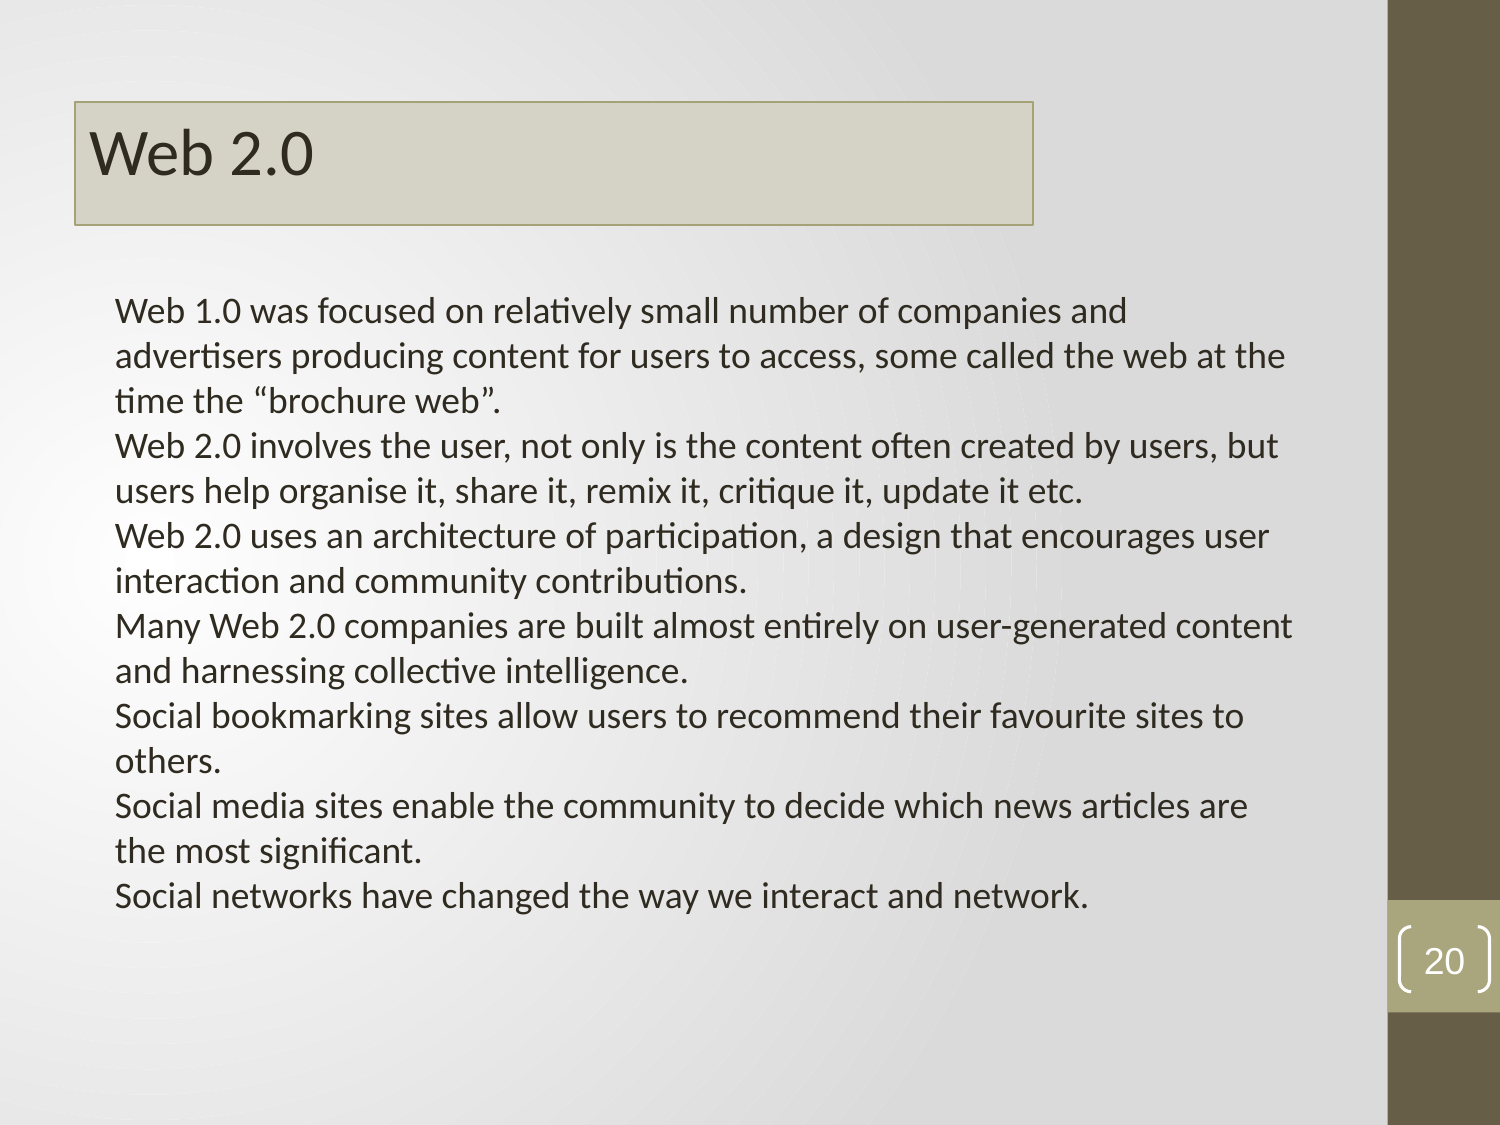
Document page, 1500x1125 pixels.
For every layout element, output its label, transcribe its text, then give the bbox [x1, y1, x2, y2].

slide_number 20 [1397, 925, 1492, 994]
text_box Web 2.0 [74, 101, 1034, 226]
list [75, 278, 1425, 1005]
text_box Web 1.0 was focused on relatively small number of companies and advertisers producing content for users to access, some called the web at the time the “brochure web”. Web 2.0 involves the user, not only is the content often created by users, but users help organise it, share it, remix it, critique it, update it etc. Web 2.0 uses an architecture of participation, a design that encourages user interaction and community contributions. Many Web 2.0 companies are built almost entirely on user-generated content and harnessing collective intelligence. Social bookmarking sites allow users to recommend their favourite sites to others. Social media sites enable the community to decide which news articles are the most significant. Social networks have changed the way we interact and network. [100, 278, 1317, 924]
